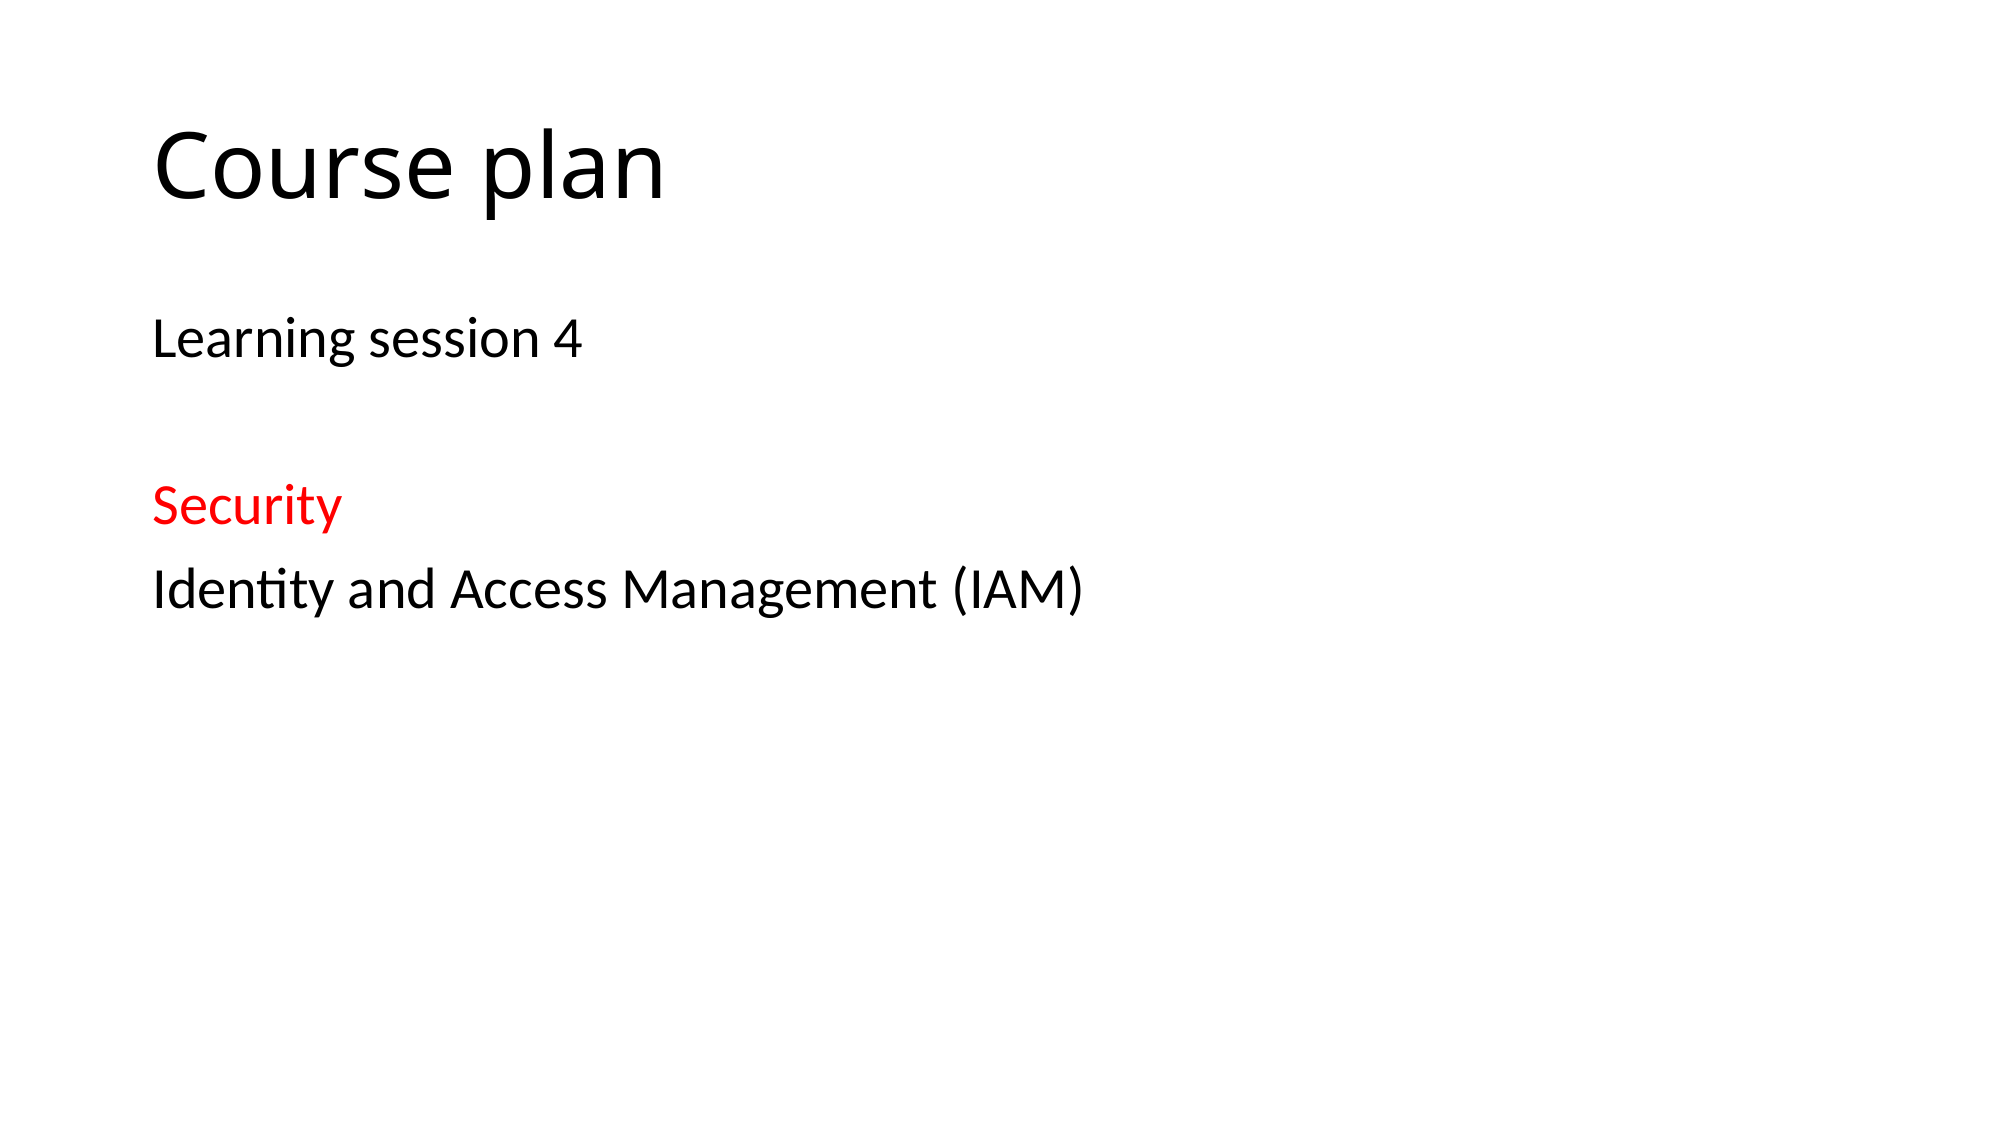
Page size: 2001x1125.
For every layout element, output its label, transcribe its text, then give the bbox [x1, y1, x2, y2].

title Course plan [137, 59, 1863, 278]
list Learning session 4 Security Identity and Access Management (IAM) [137, 299, 1863, 1014]
